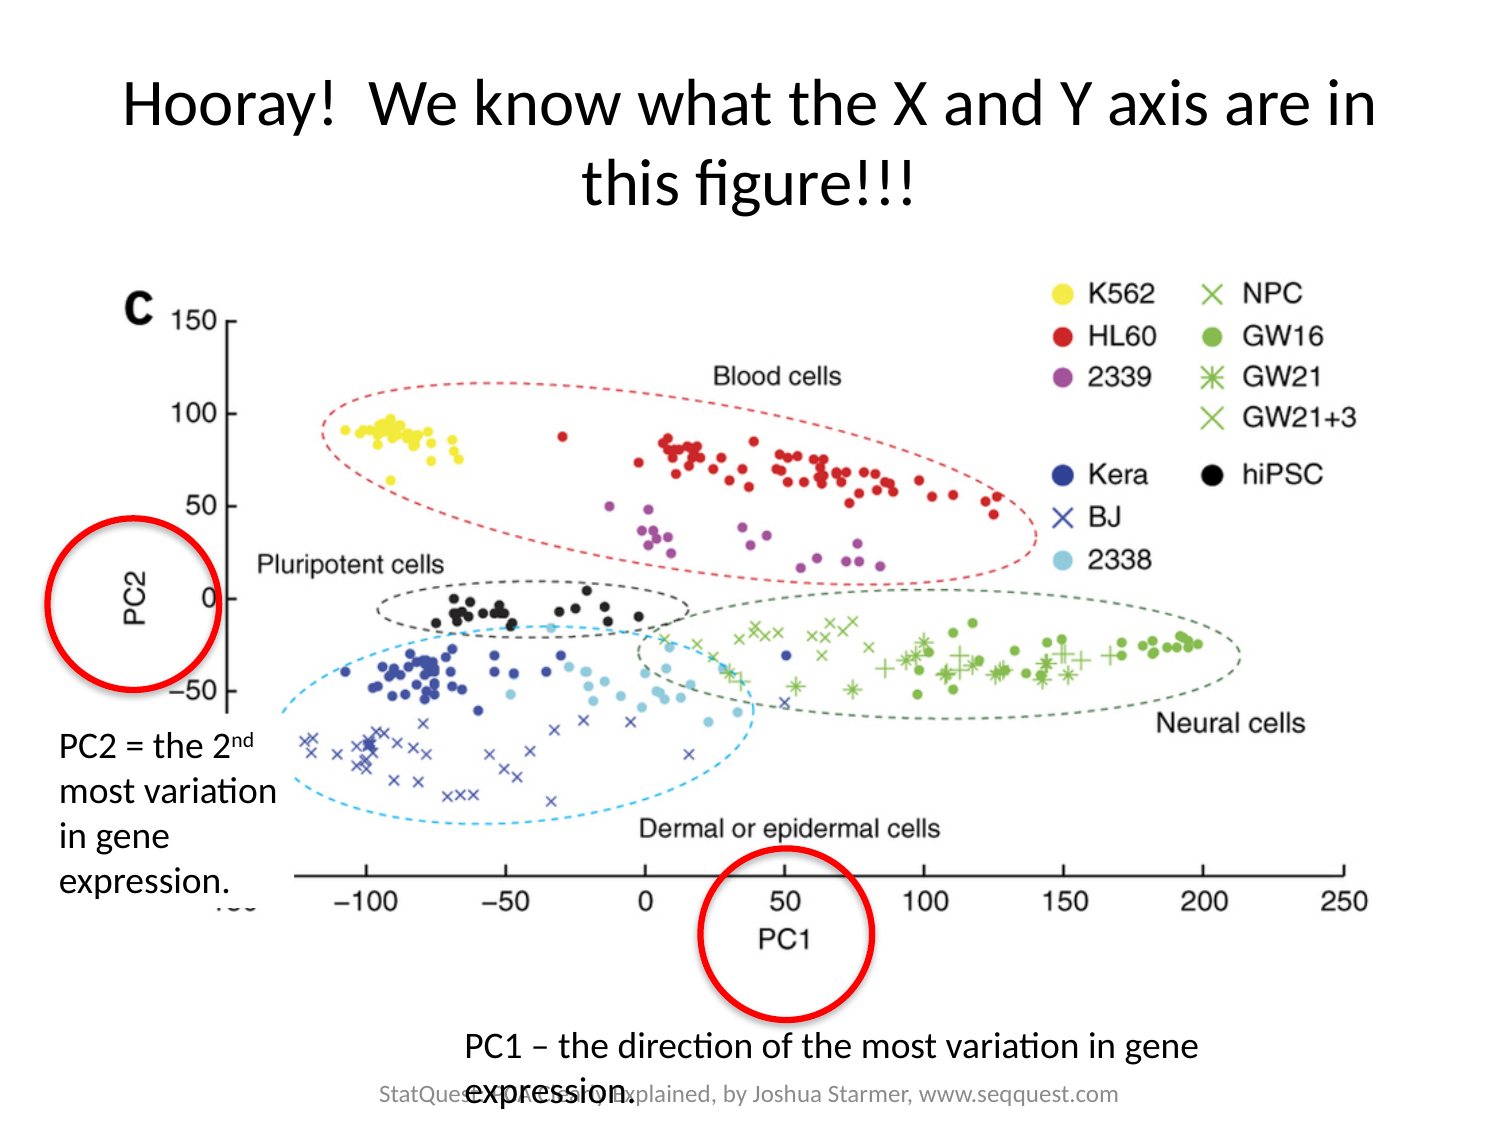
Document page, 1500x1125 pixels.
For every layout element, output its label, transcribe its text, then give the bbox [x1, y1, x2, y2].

text_box [709, 974, 864, 1013]
picture [121, 269, 1394, 966]
text_box [46, 519, 116, 689]
text_box PC1 – the direction of the most variation in gene expression. [449, 1013, 1295, 1119]
title Hooray! We know what the X and Y axis are in this figure!!! [75, 45, 1425, 233]
footer StatQuest: PCA Clearly Explained, by Joshua Starmer, www.seqquest.com [281, 1062, 1219, 1123]
text_box PC2 = the 2nd most variation in gene expression. [44, 713, 116, 909]
